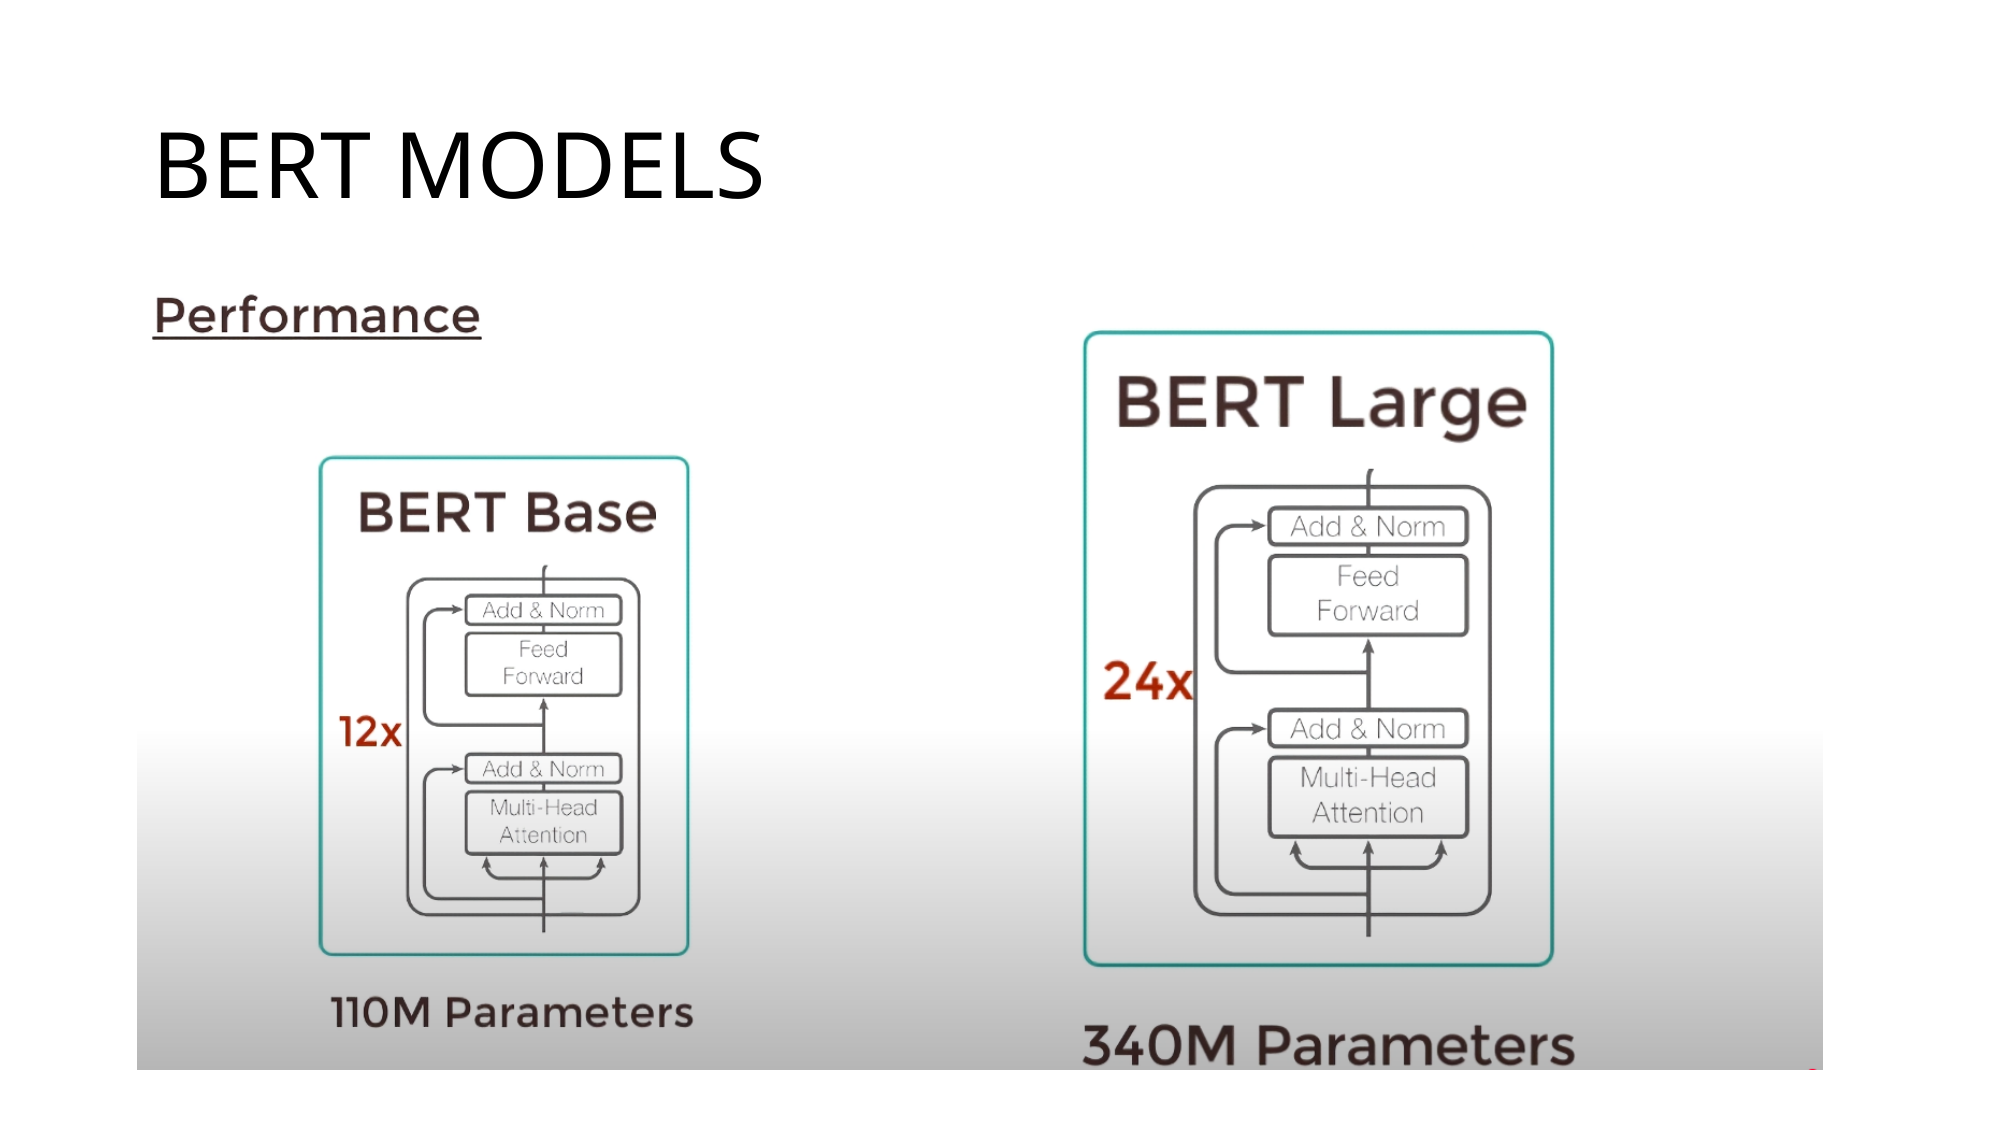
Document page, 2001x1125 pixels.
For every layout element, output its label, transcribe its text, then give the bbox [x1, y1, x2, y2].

title BERT MODELS [137, 59, 1863, 278]
picture [136, 242, 1823, 1070]
